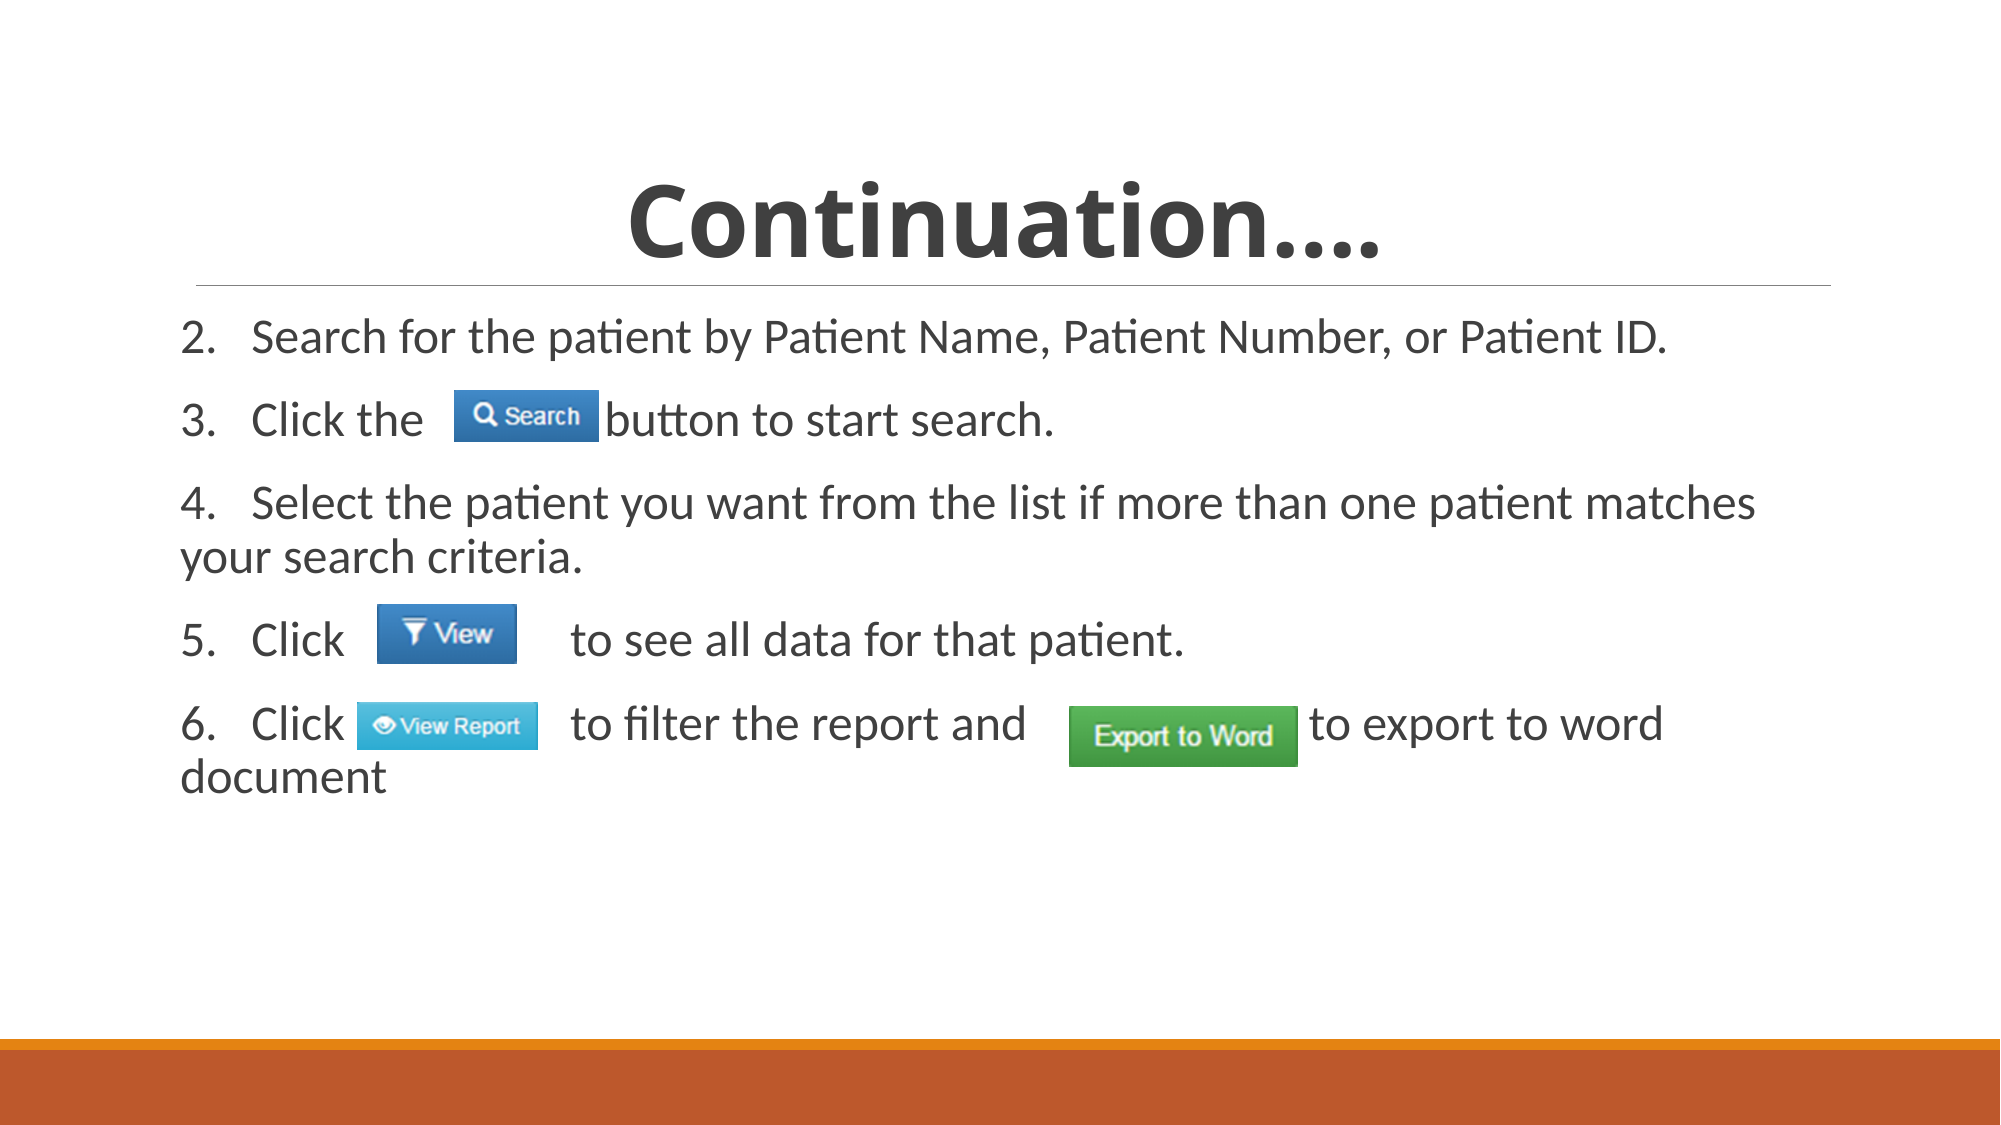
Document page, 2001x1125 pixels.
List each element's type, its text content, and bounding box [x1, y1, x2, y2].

list 2. Search for the patient by Patient Name, Patient Number, or Patient ID. 3. Click the button to start search. 4. Select the patient you want from the list if more than one patient matches your search criteria. 5. Click to see all data for that patient. 6. Click to filter the report and to export to word document [180, 302, 1830, 963]
picture [377, 603, 518, 665]
title Continuation…. [180, 47, 1830, 285]
picture [356, 701, 538, 750]
picture [453, 389, 599, 442]
picture [1069, 706, 1298, 768]
